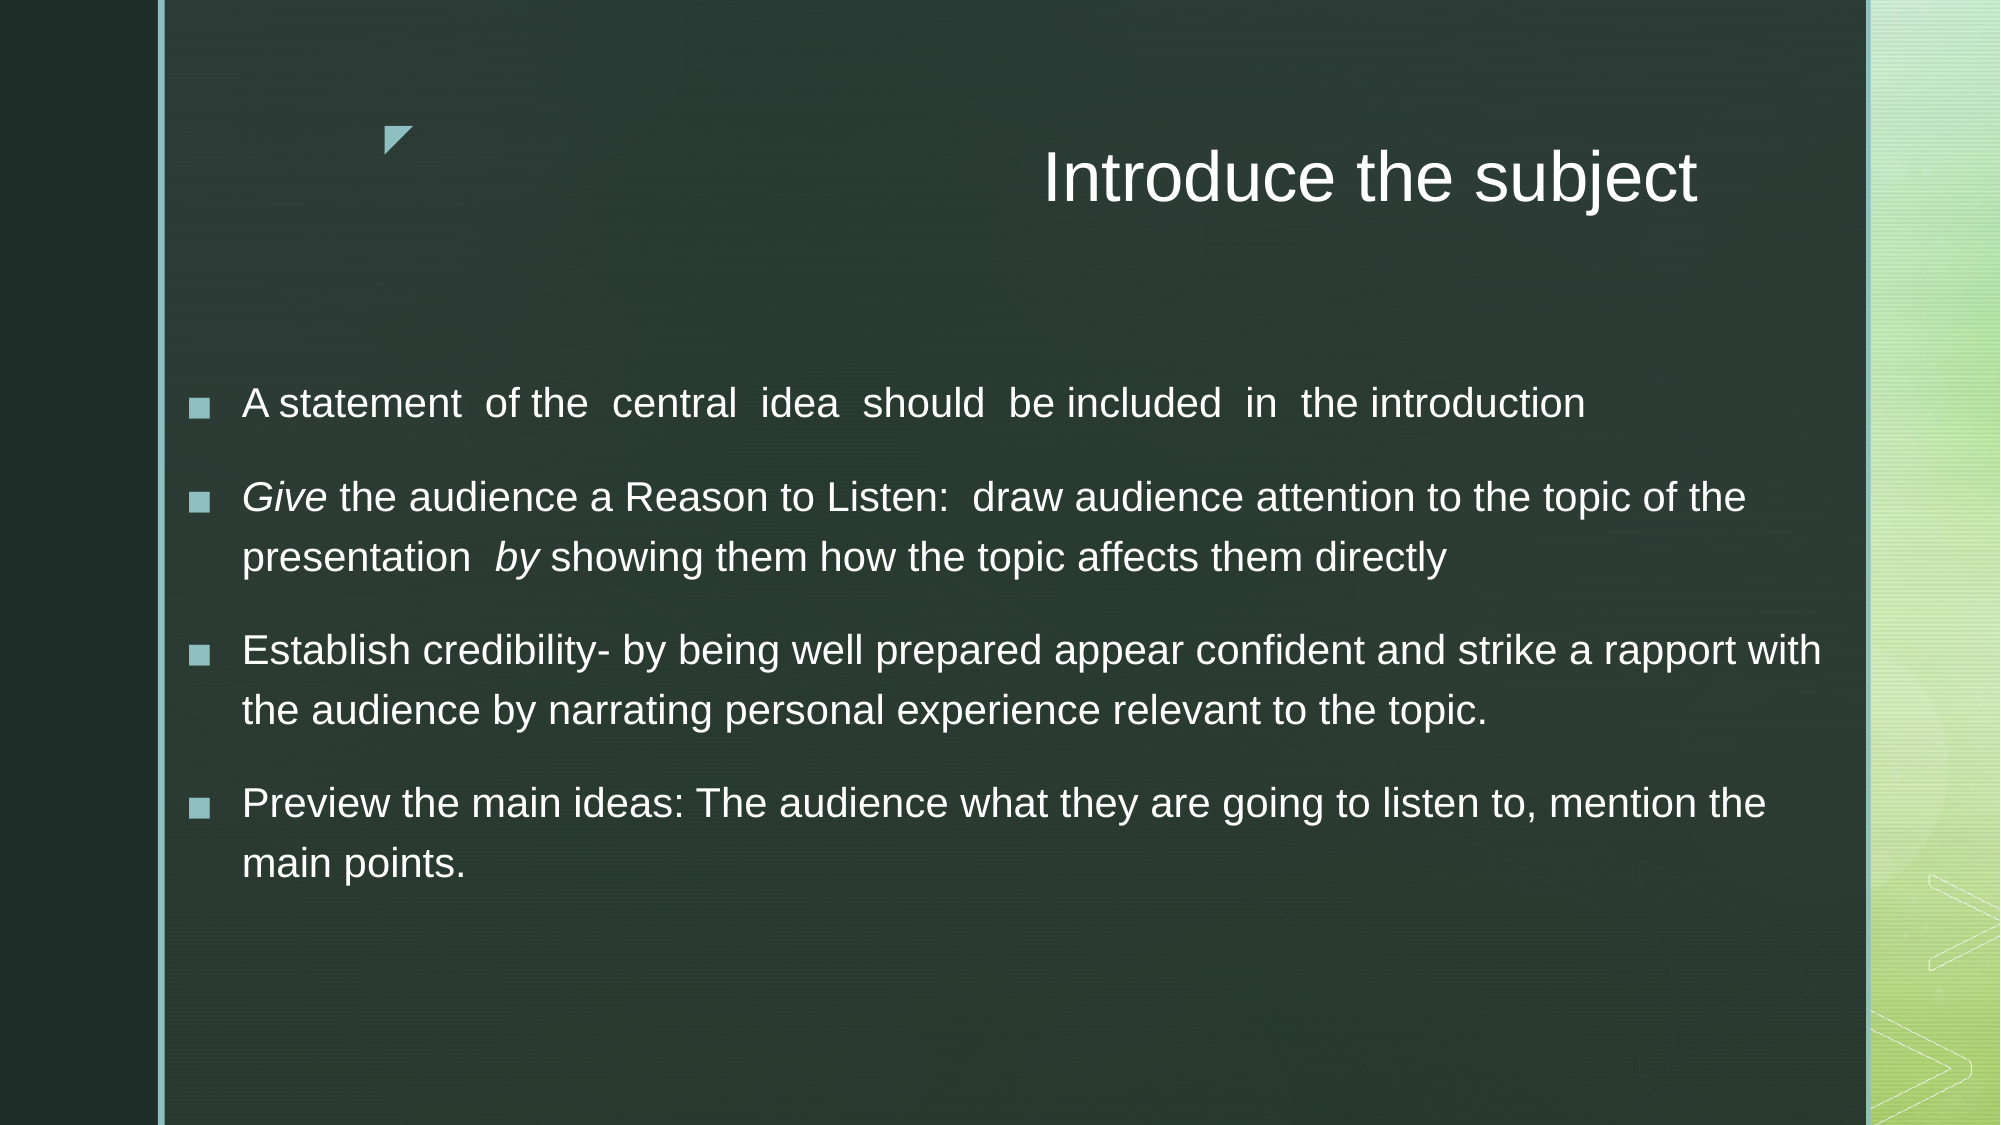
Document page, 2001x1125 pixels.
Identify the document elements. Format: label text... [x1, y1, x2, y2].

title Introduce the subject [428, 132, 1734, 310]
picture [1871, 0, 2001, 1125]
list A statement of the central idea should be included in the introduction Give the audience a Reason to Listen: draw audience attention to the topic of the presentation by showing them how the topic affects them directly Establish credibility- by being well prepared appear confident and strike a rapport with the audience by narrating personal experience relevant to the topic. Preview the main ideas: The audience what they are going to listen to, mention the main points. [170, 313, 1850, 1032]
